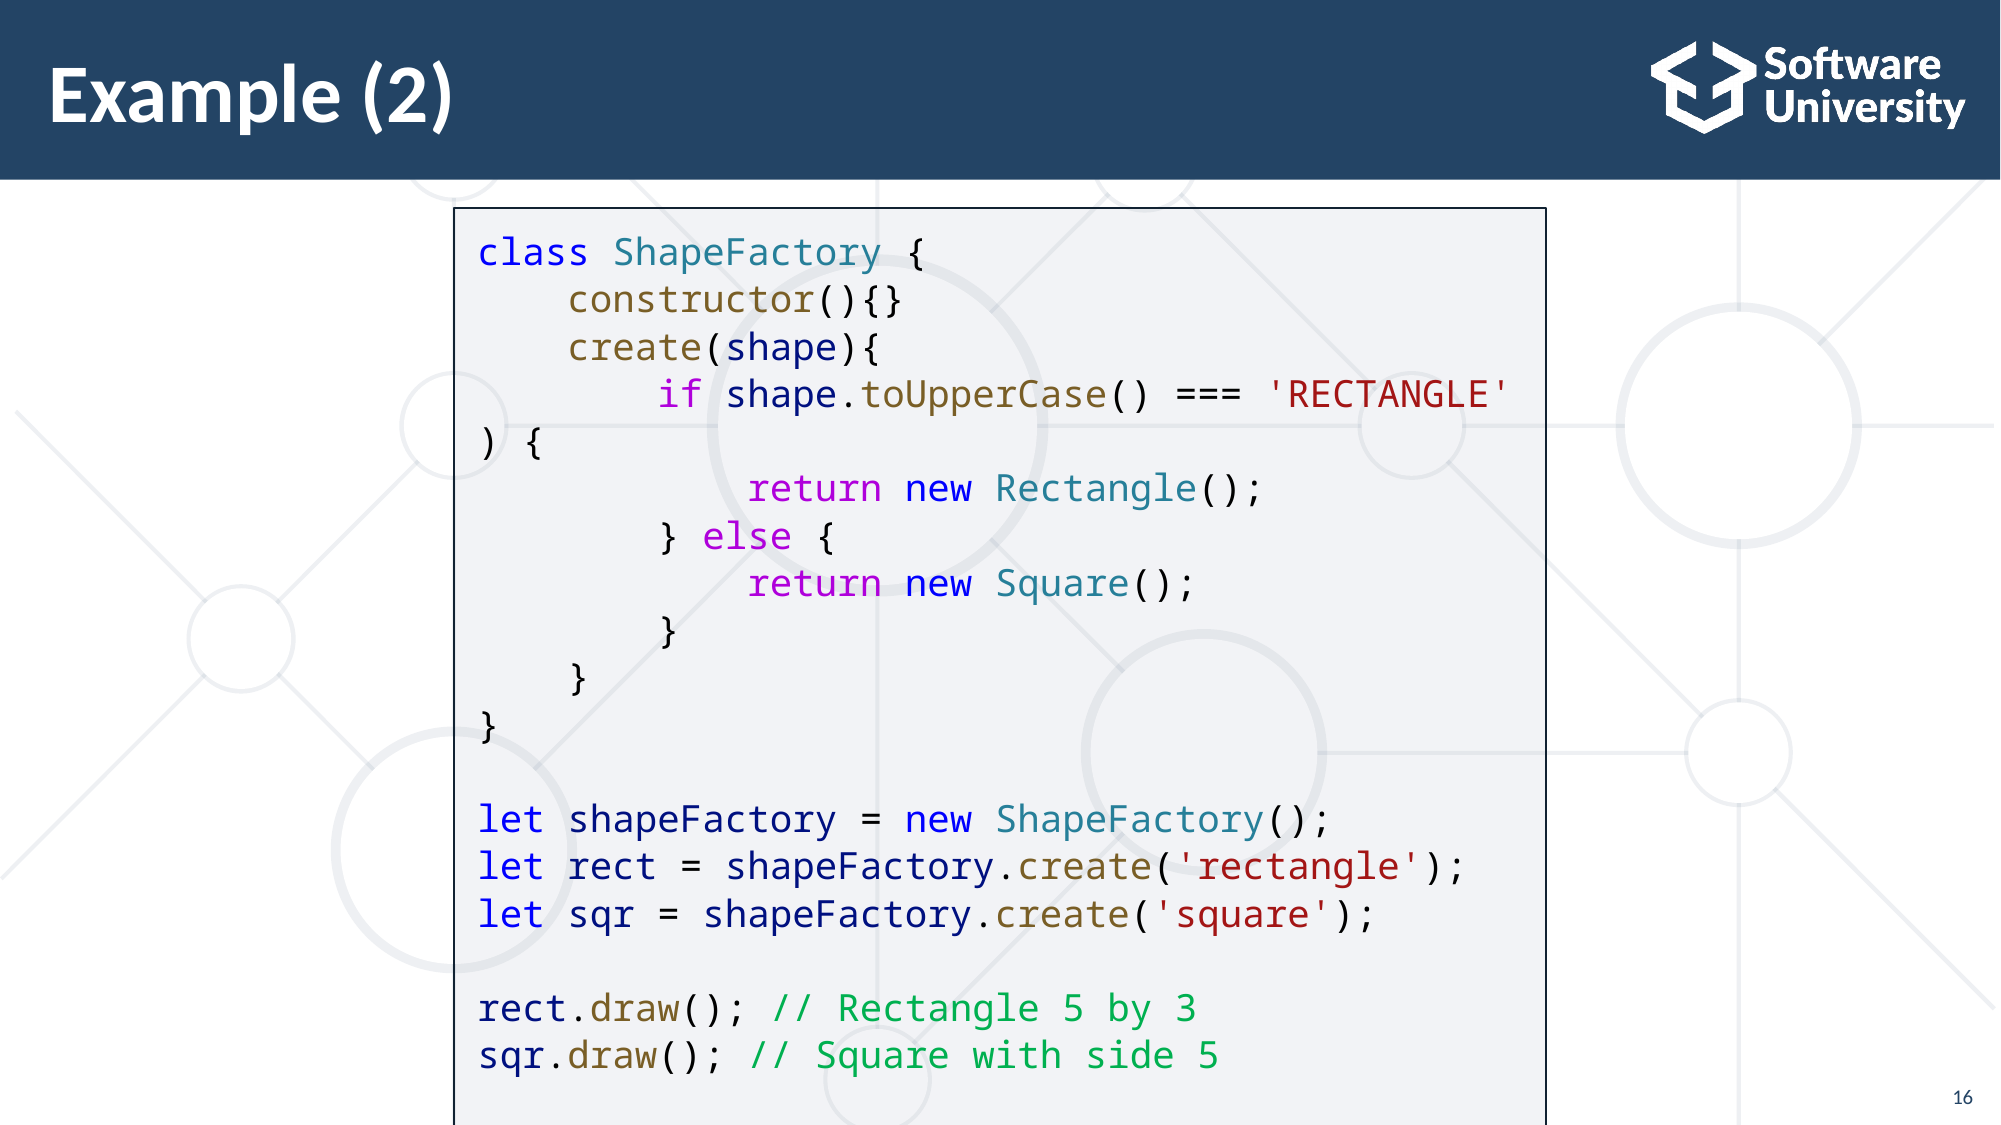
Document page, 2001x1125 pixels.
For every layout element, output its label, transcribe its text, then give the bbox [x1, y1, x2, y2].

slide_number 16 [1927, 1067, 1989, 1117]
text_box class ShapeFactory { constructor(){} create(shape){ if shape.toUpperCase() === 'RECTANGLE') { return new Rectangle(); } else { return new Square(); } } } let shapeFactory = new ShapeFactory(); let rect = shapeFactory.create('rectangle'); let sqr = shapeFactory.create('square'); rect.draw(); // Rectangle 5 by 3 sqr.draw(); // Square with side 5 [453, 208, 1547, 1125]
picture [1651, 41, 1966, 134]
title Example (2) [31, 16, 1625, 162]
